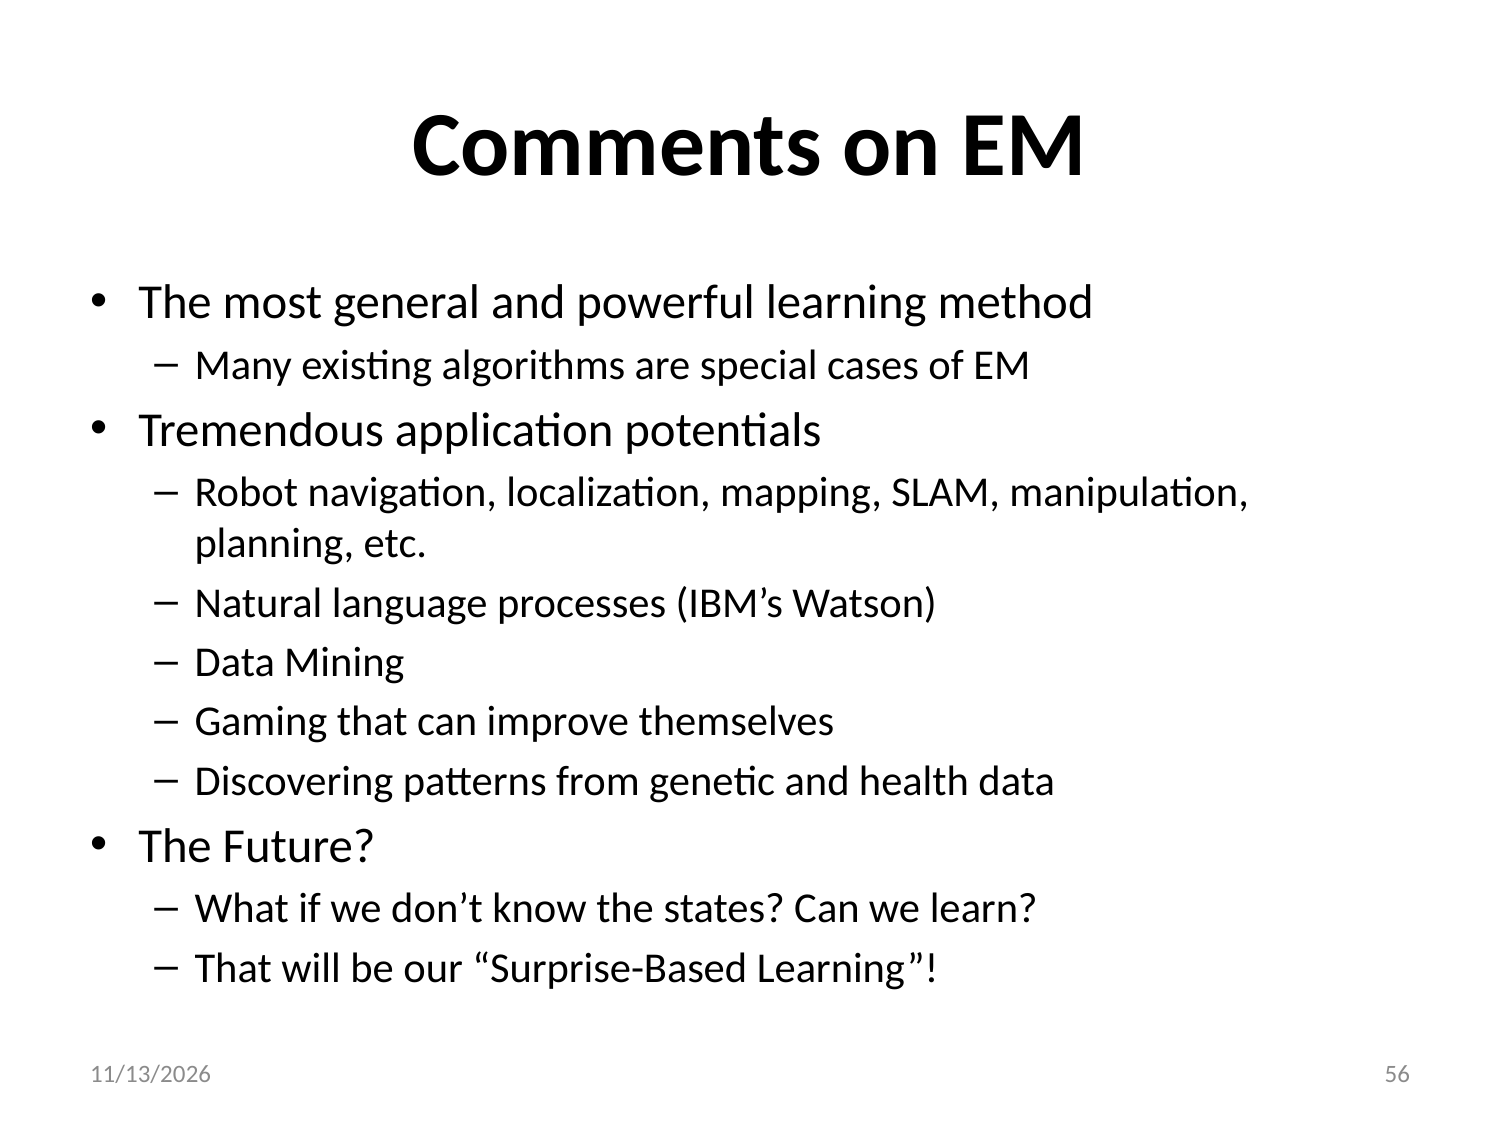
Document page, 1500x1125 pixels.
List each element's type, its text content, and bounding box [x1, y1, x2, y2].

slide_number 56 [1074, 1042, 1425, 1103]
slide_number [75, 1042, 425, 1103]
title Comments on EM [75, 45, 1425, 233]
list The most general and powerful learning method Many existing algorithms are special cases of EM Tremendous application potentials Robot navigation, localization, mapping, SLAM, manipulation, planning, etc. Natural language processes (IBM’s Watson) Data Mining Gaming that can improve themselves Discovering patterns from genetic and health data The Future? What if we don’t know the states? Can we learn? That will be our “Surprise-Based Learning”! [75, 262, 1425, 1005]
